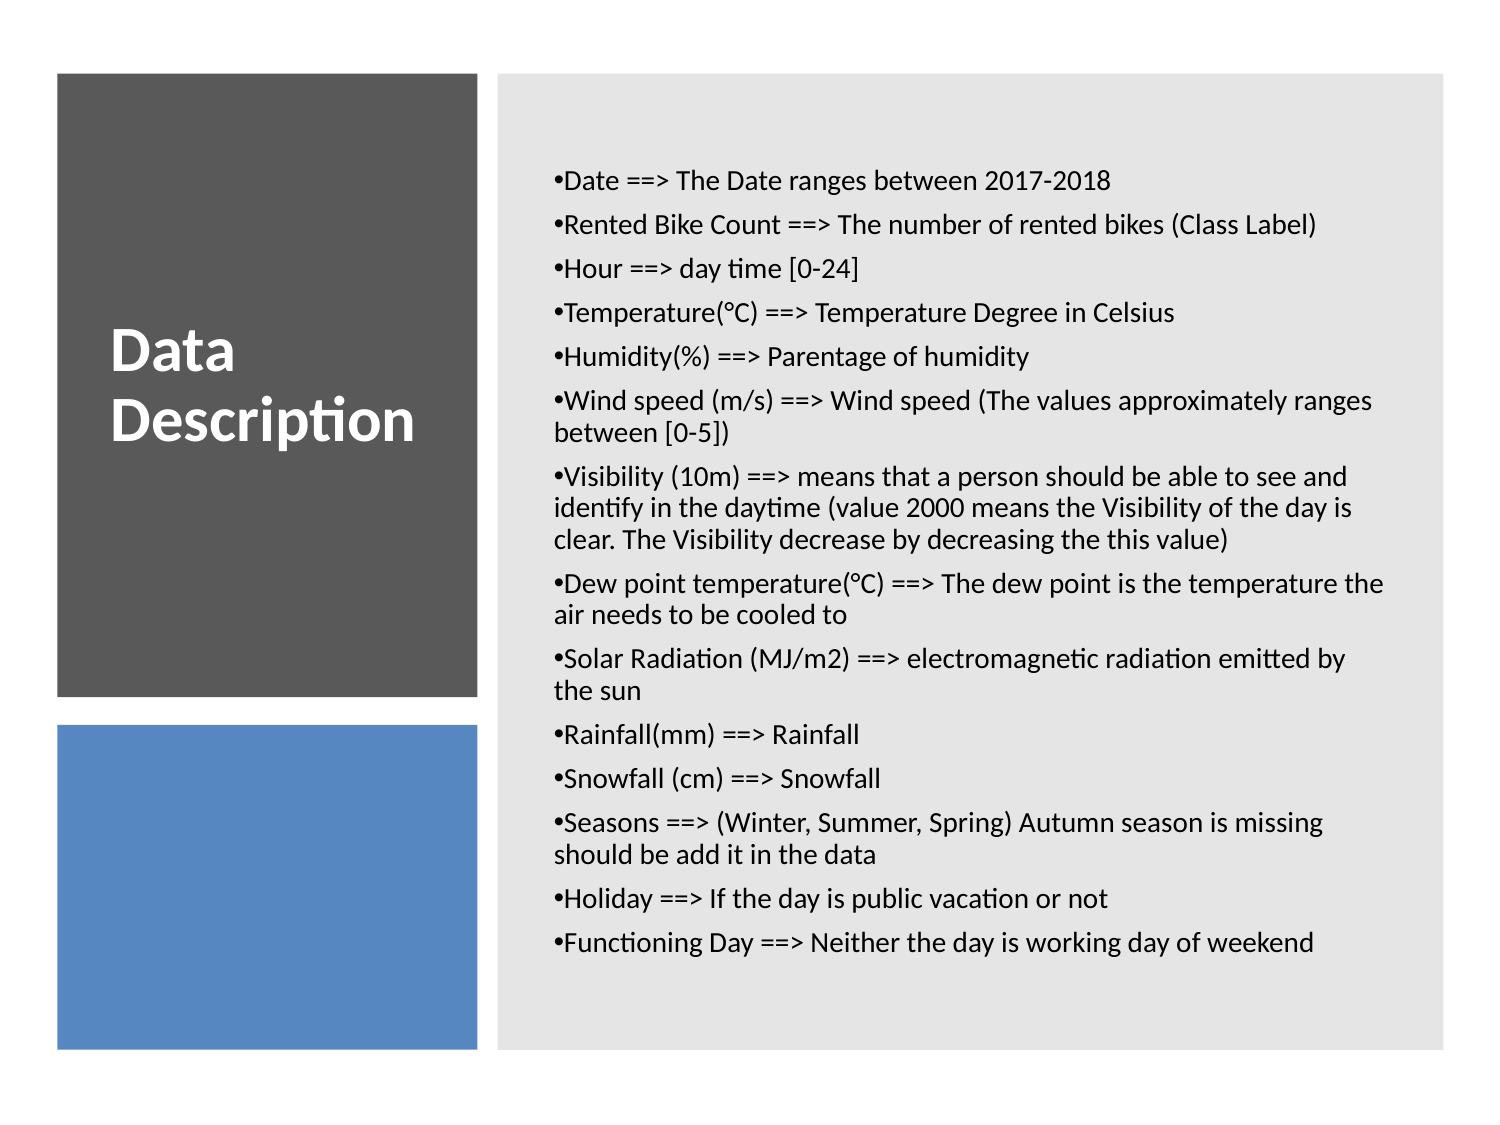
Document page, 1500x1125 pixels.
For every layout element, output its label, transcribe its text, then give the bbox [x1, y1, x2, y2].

text_box [495, 71, 1446, 1052]
title Data Description [95, 120, 446, 652]
text_box [55, 723, 479, 1052]
text_box [55, 71, 479, 699]
text_box Date ==> The Date ranges between 2017-2018 Rented Bike Count ==> The number of rented bikes (Class Label) Hour ==> day time [0-24] Temperature(°C) ==> Temperature Degree in Celsius Humidity(%) ==> Parentage of humidity Wind speed (m/s) ==> Wind speed (The values approximately ranges between [0-5]) Visibility (10m) ==> means that a person should be able to see and identify in the daytime (value 2000 means the Visibility of the day is clear. The Visibility decrease by decreasing the this value) Dew point temperature(°C) ==> The dew point is the temperature the air needs to be cooled to Solar Radiation (MJ/m2) ==> electromagnetic radiation emitted by the sun Rainfall(mm) ==> Rainfall Snowfall (cm) ==> Snowfall Seasons ==> (Winter, Summer, Spring) Autumn season is missing should be add it in the data Holiday ==> If the day is public vacation or not Functioning Day ==> Neither the day is working day of weekend [538, 112, 1405, 1011]
